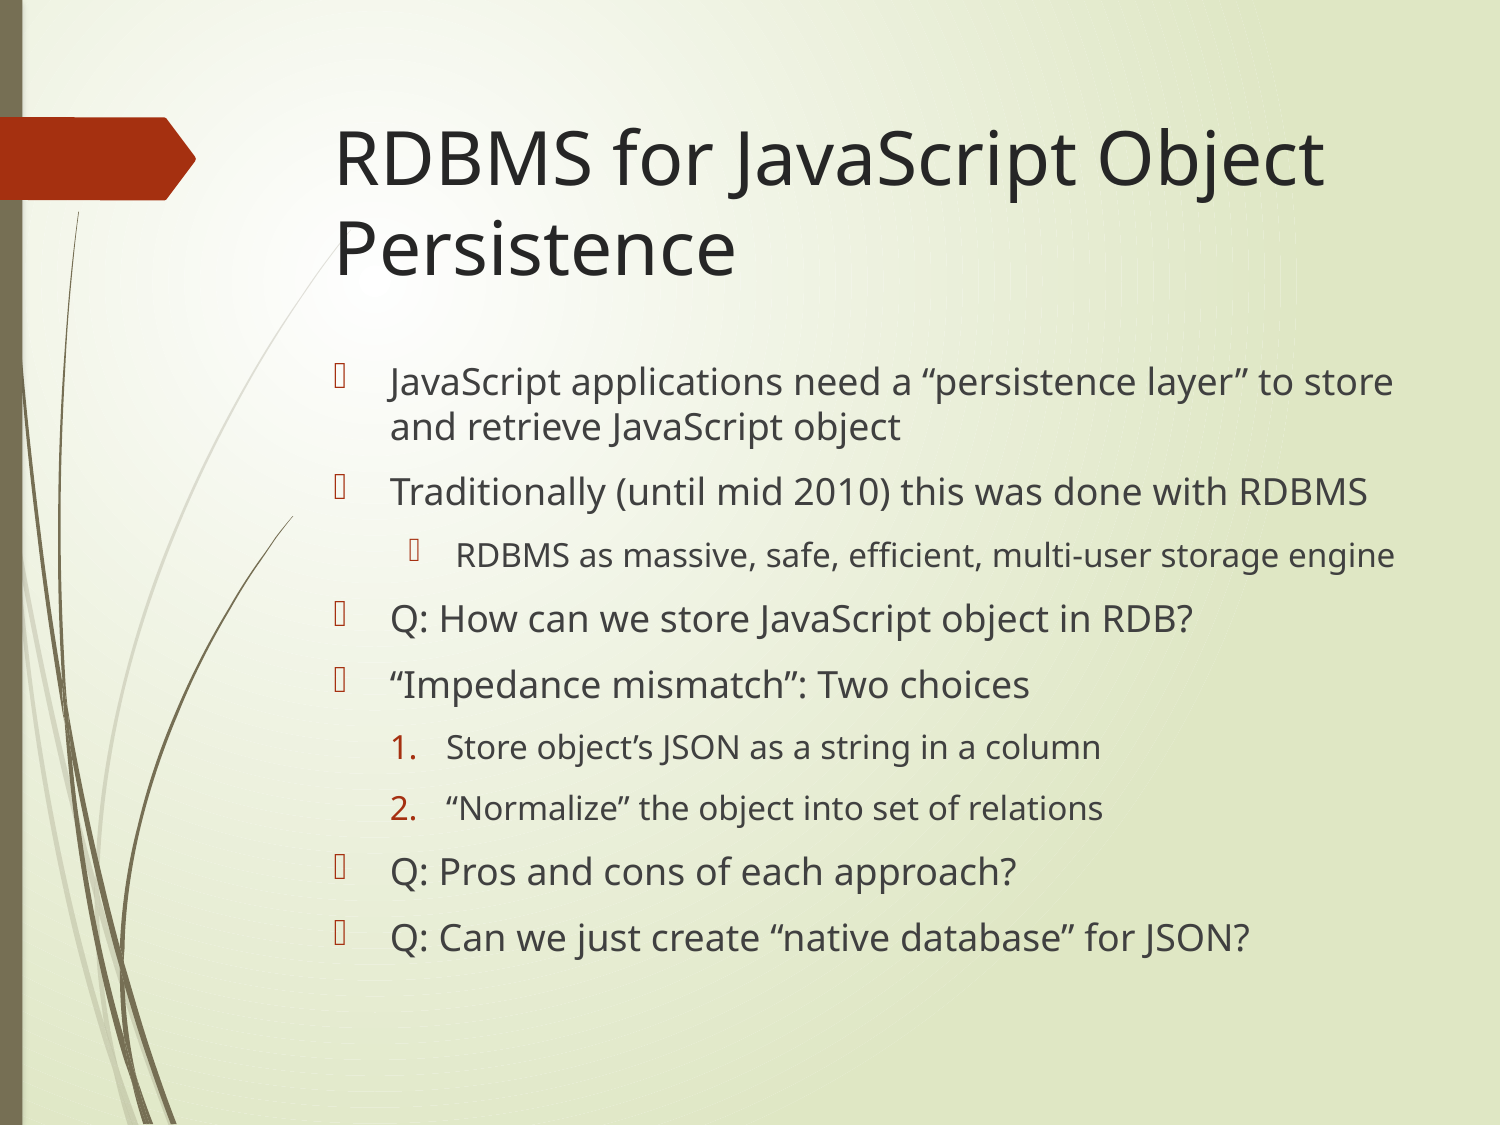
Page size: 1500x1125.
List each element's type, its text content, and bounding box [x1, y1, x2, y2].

list JavaScript applications need a “persistence layer” to store and retrieve JavaScript object Traditionally (until mid 2010) this was done with RDBMS RDBMS as massive, safe, efficient, multi-user storage engine Q: How can we store JavaScript object in RDB? “Impedance mismatch”: Two choices Store object’s JSON as a string in a column “Normalize” the object into set of relations Q: Pros and cons of each approach? Q: Can we just create “native database” for JSON? [318, 349, 1416, 970]
title RDBMS for JavaScript Object Persistence [318, 102, 1416, 313]
